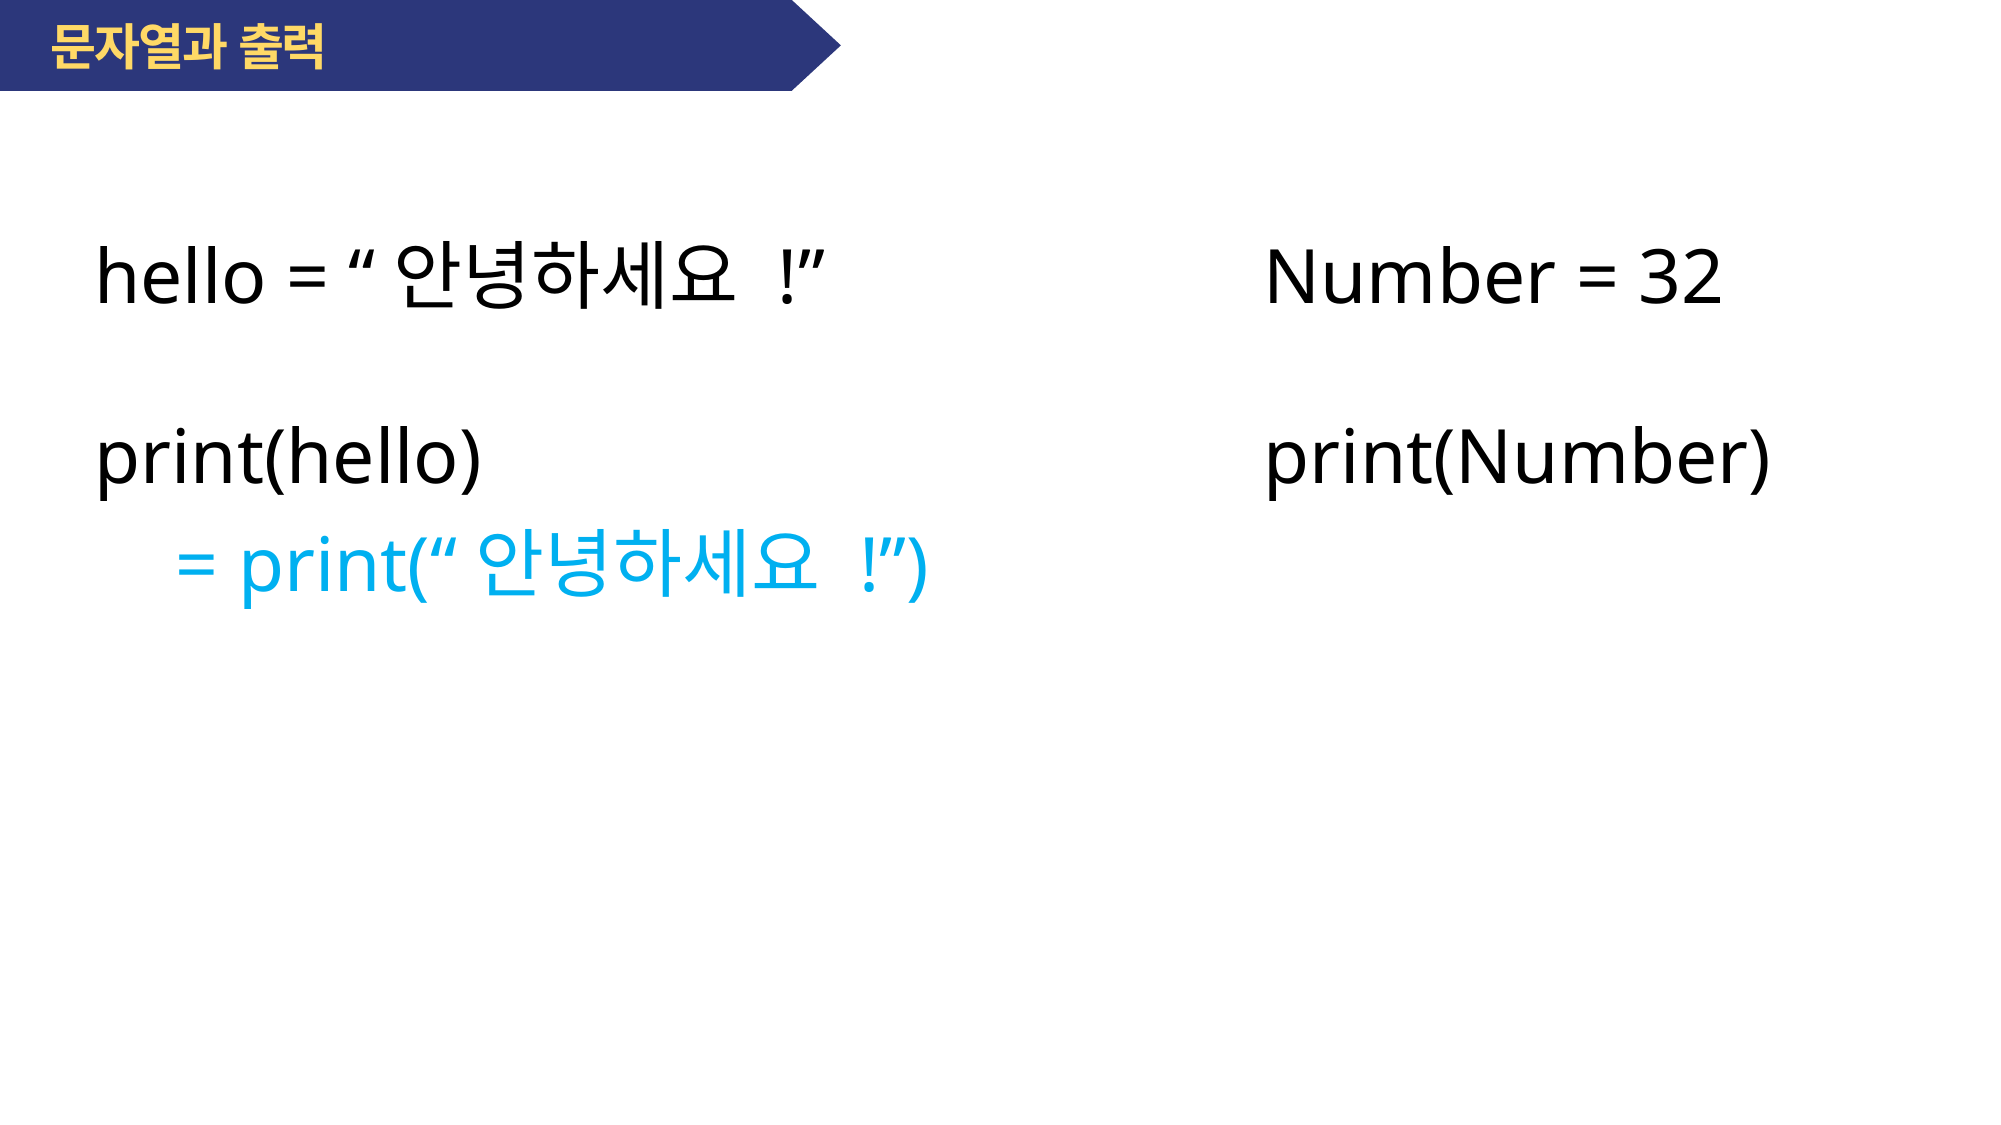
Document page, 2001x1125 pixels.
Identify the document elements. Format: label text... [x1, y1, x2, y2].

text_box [0, 0, 1097, 91]
text_box = print(“안녕하세요 !”) [161, 509, 945, 615]
text_box Number = 32 print(Number) [1248, 221, 1787, 507]
text_box hello = “안녕하세요 !” print(hello) [79, 221, 840, 507]
